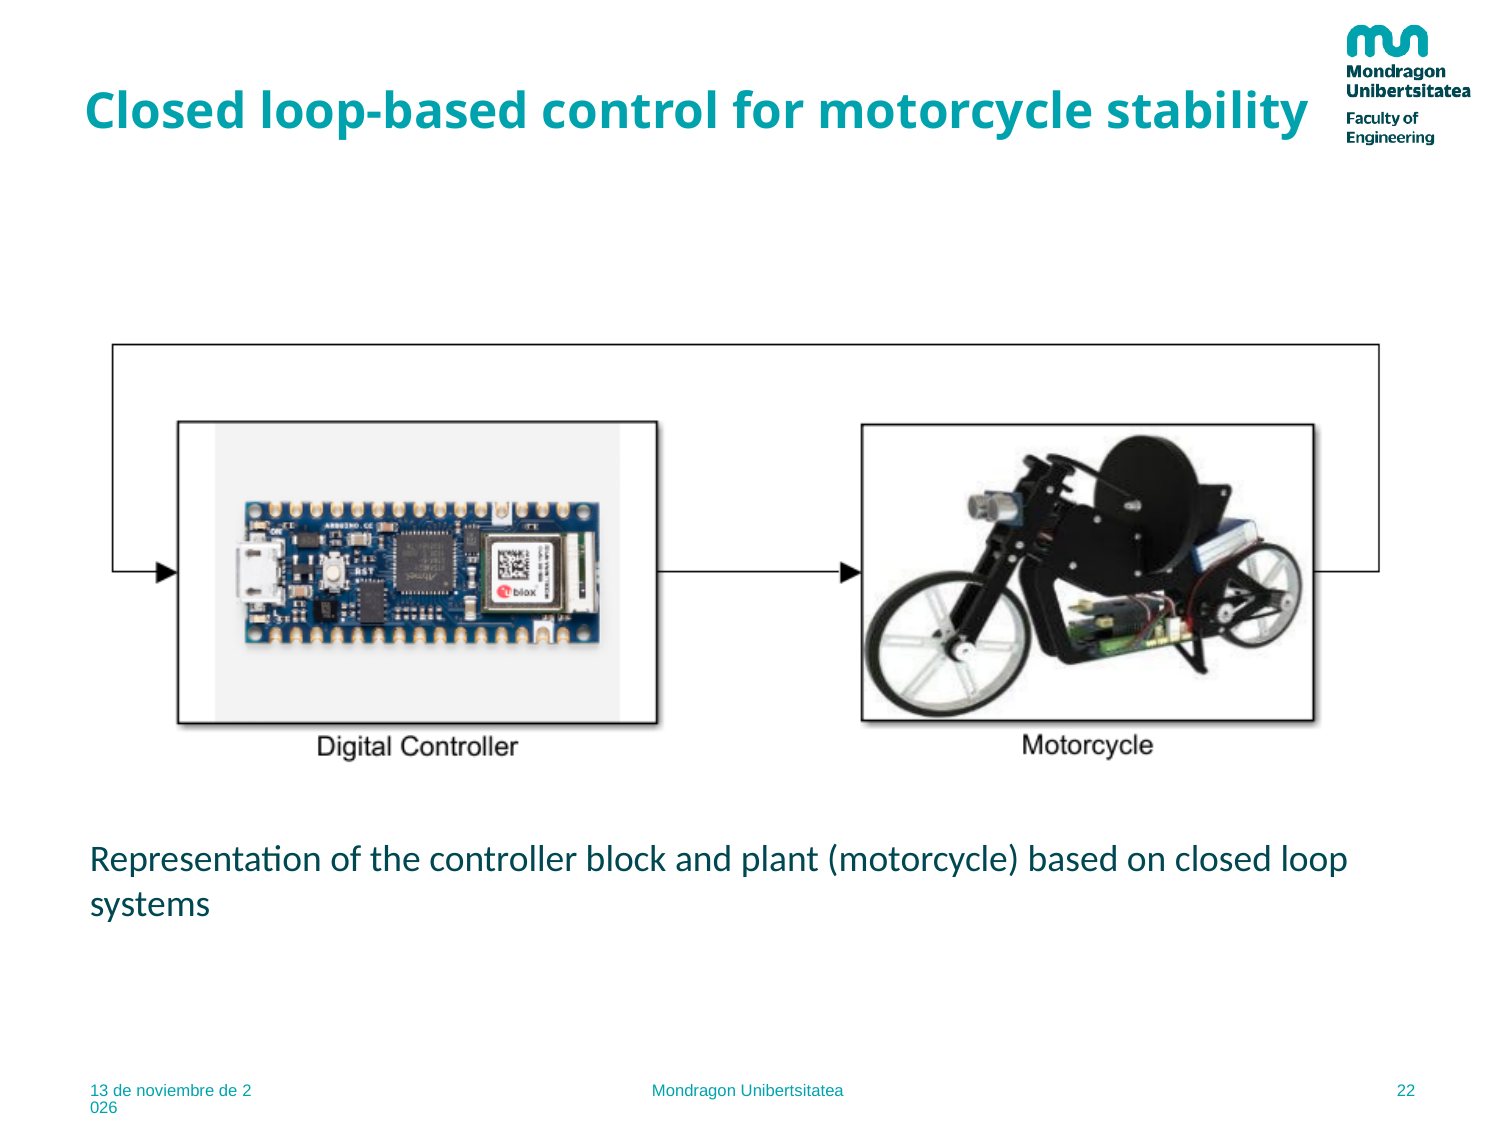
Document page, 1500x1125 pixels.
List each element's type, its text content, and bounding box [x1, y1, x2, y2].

footer Mondragon Unibertsitatea [356, 1059, 1140, 1120]
text_box Representation of the controller block and plant (motorcycle) based on closed loop systems [74, 826, 1480, 932]
picture [1319, 0, 1500, 170]
title Closed loop-based control for motorcycle stability [69, 77, 1327, 148]
picture [84, 319, 1416, 806]
slide_number 22 [1238, 1059, 1431, 1120]
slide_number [75, 1059, 269, 1120]
